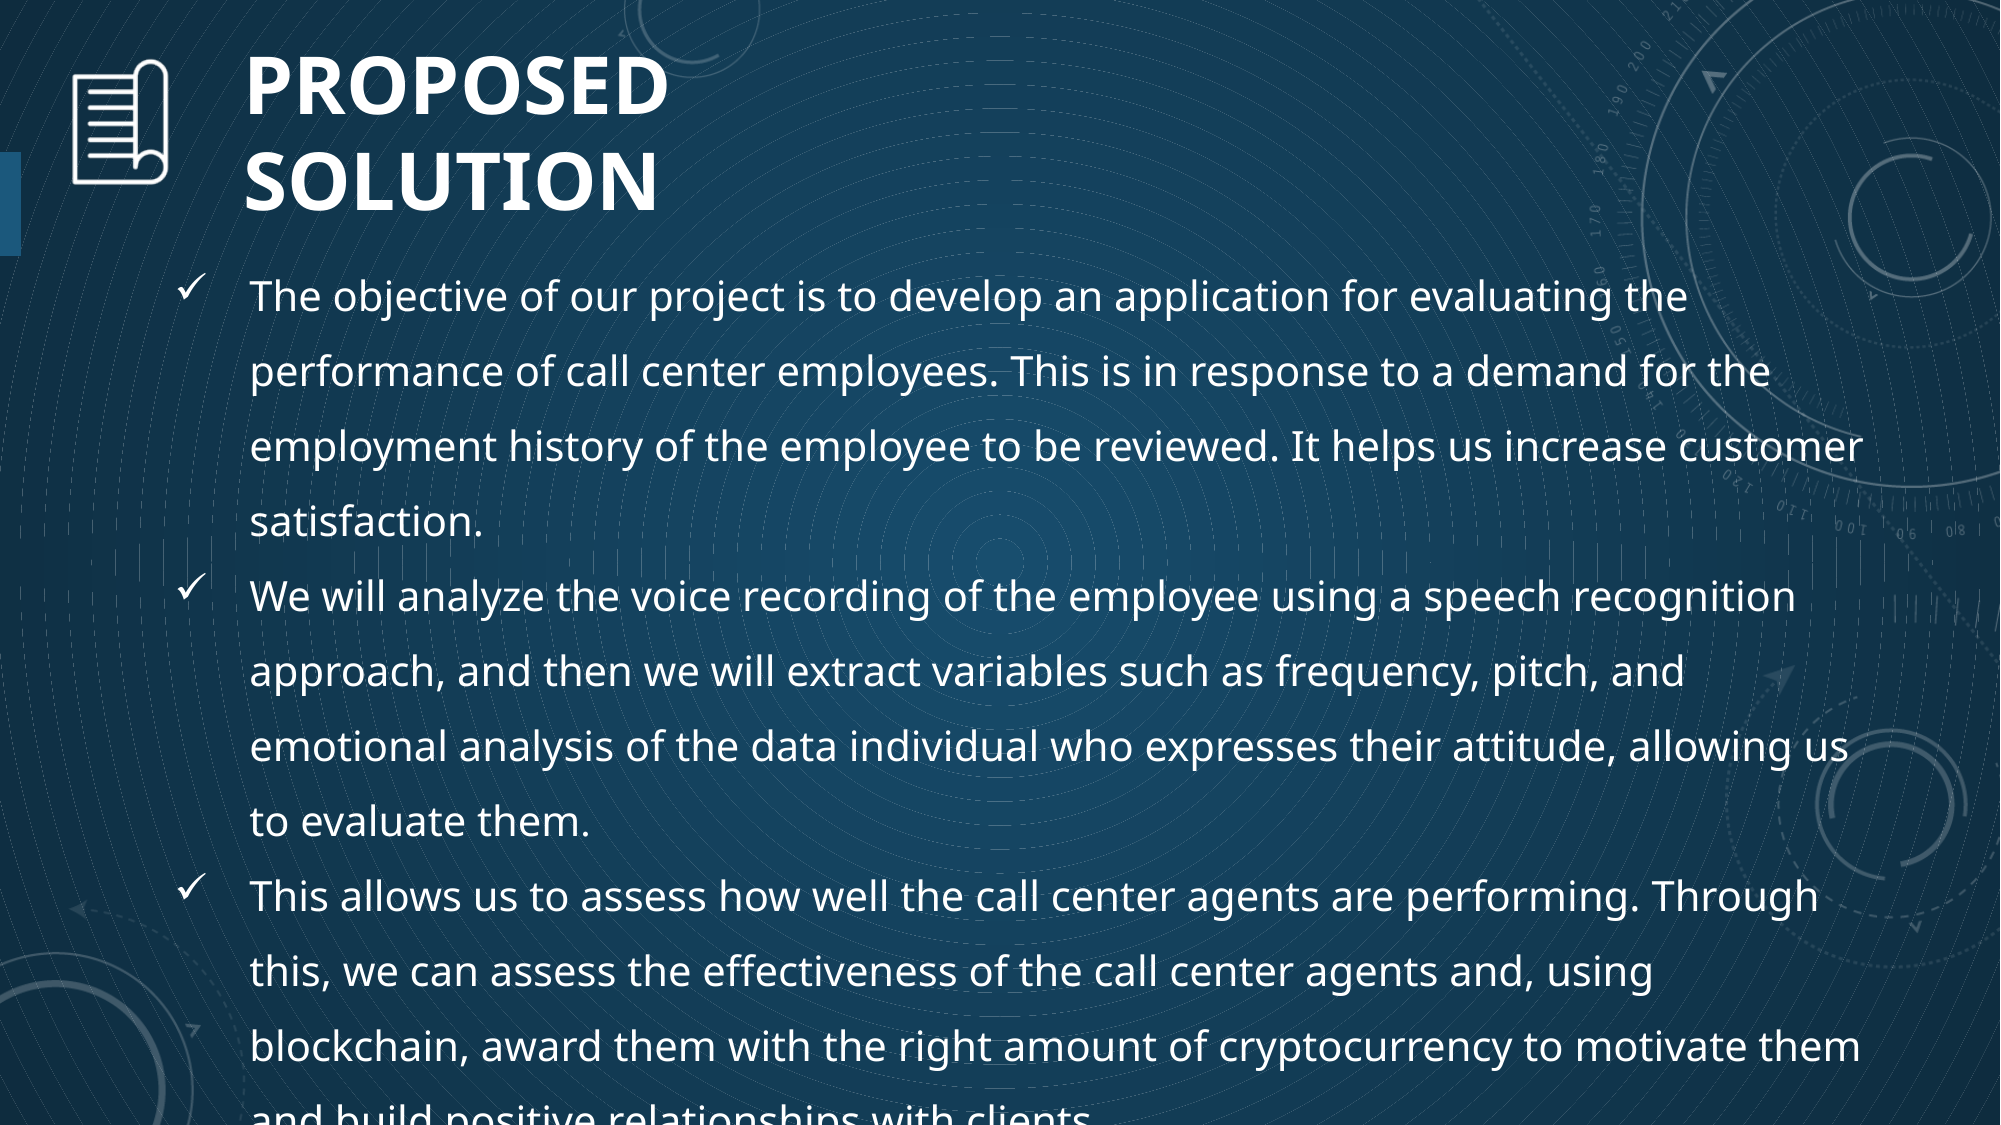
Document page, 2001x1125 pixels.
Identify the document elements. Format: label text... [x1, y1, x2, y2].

title PROPOSED SOLUTION [228, 27, 1121, 234]
list The objective of our project is to develop an application for evaluating the performance of call center employees. This is in response to a demand for the employment history of the employee to be reviewed. It helps us increase customer satisfaction. We will analyze the voice recording of the employee using a speech recognition approach, and then we will extract variables such as frequency, pitch, and emotional analysis of the data individual who expresses their attitude, allowing us to evaluate them. This allows us to assess how well the call center agents are performing. Through this, we can assess the effectiveness of the call center agents and, using blockchain, award them with the right amount of cryptocurrency to motivate them and build positive relationships with clients. [159, 197, 1880, 903]
picture [0, 0, 2000, 1125]
